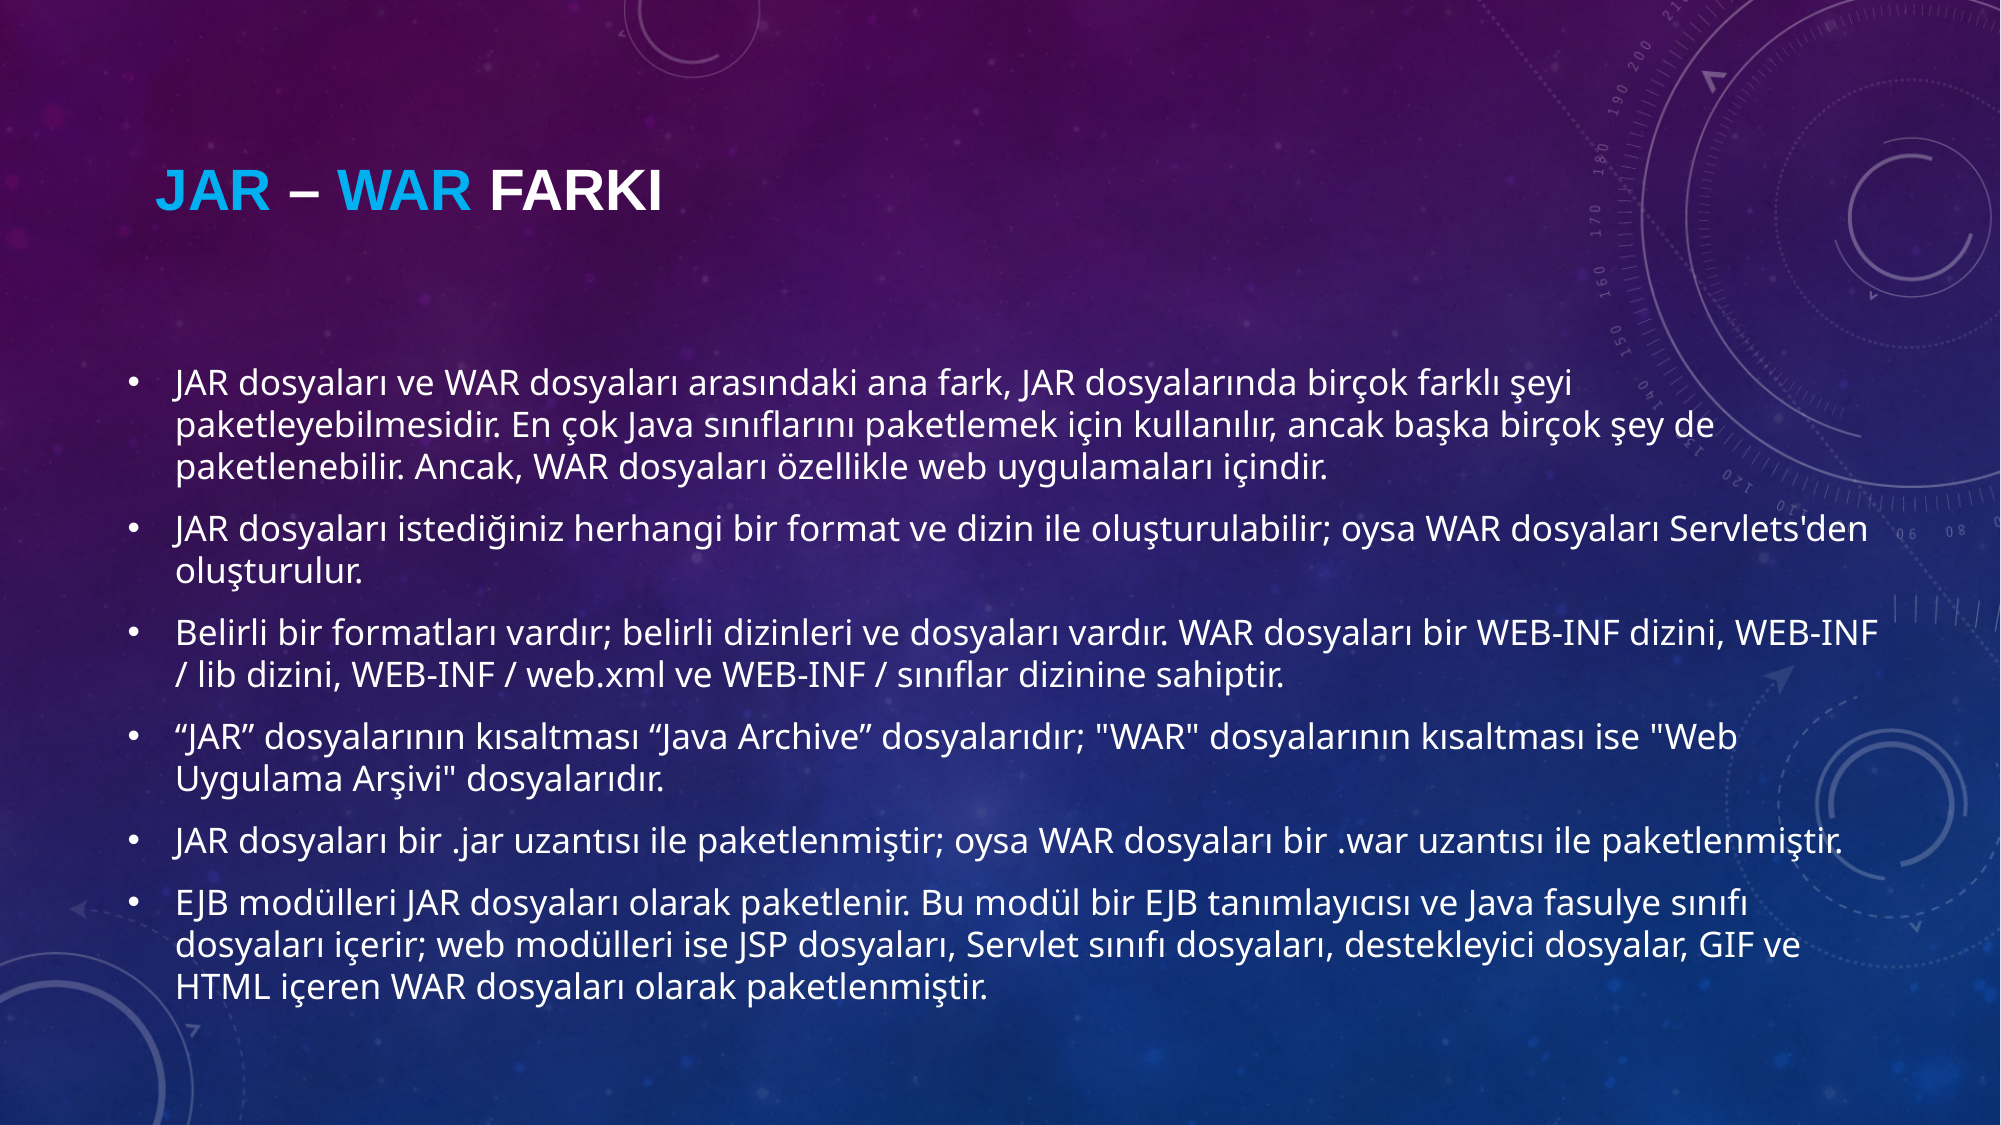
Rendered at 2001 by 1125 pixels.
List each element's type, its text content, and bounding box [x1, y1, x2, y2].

list JAR dosyaları ve WAR dosyaları arasındaki ana fark, JAR dosyalarında birçok farklı şeyi paketleyebilmesidir. En çok Java sınıflarını paketlemek için kullanılır, ancak başka birçok şey de paketlenebilir. Ancak, WAR dosyaları özellikle web uygulamaları içindir. JAR dosyaları istediğiniz herhangi bir format ve dizin ile oluşturulabilir; oysa WAR dosyaları Servlets'den oluşturulur. Belirli bir formatları vardır; belirli dizinleri ve dosyaları vardır. WAR dosyaları bir WEB-INF dizini, WEB-INF / lib dizini, WEB-INF / web.xml ve WEB-INF / sınıflar dizinine sahiptir. “JAR” dosyalarının kısaltması “Java Archive” dosyalarıdır; "WAR" dosyalarının kısaltması ise "Web Uygulama Arşivi" dosyalarıdır. JAR dosyaları bir .jar uzantısı ile paketlenmiştir; oysa WAR dosyaları bir .war uzantısı ile paketlenmiştir. EJB modülleri JAR dosyaları olarak paketlenir. Bu modül bir EJB tanımlayıcısı ve Java fasulye sınıfı dosyaları içerir; web modülleri ise JSP dosyaları, Servlet sınıfı dosyaları, destekleyici dosyalar, GIF ve HTML içeren WAR dosyaları olarak paketlenmiştir. [112, 351, 1897, 1016]
picture [0, 0, 2001, 1125]
title JAR – WAR farkı [140, 109, 793, 265]
